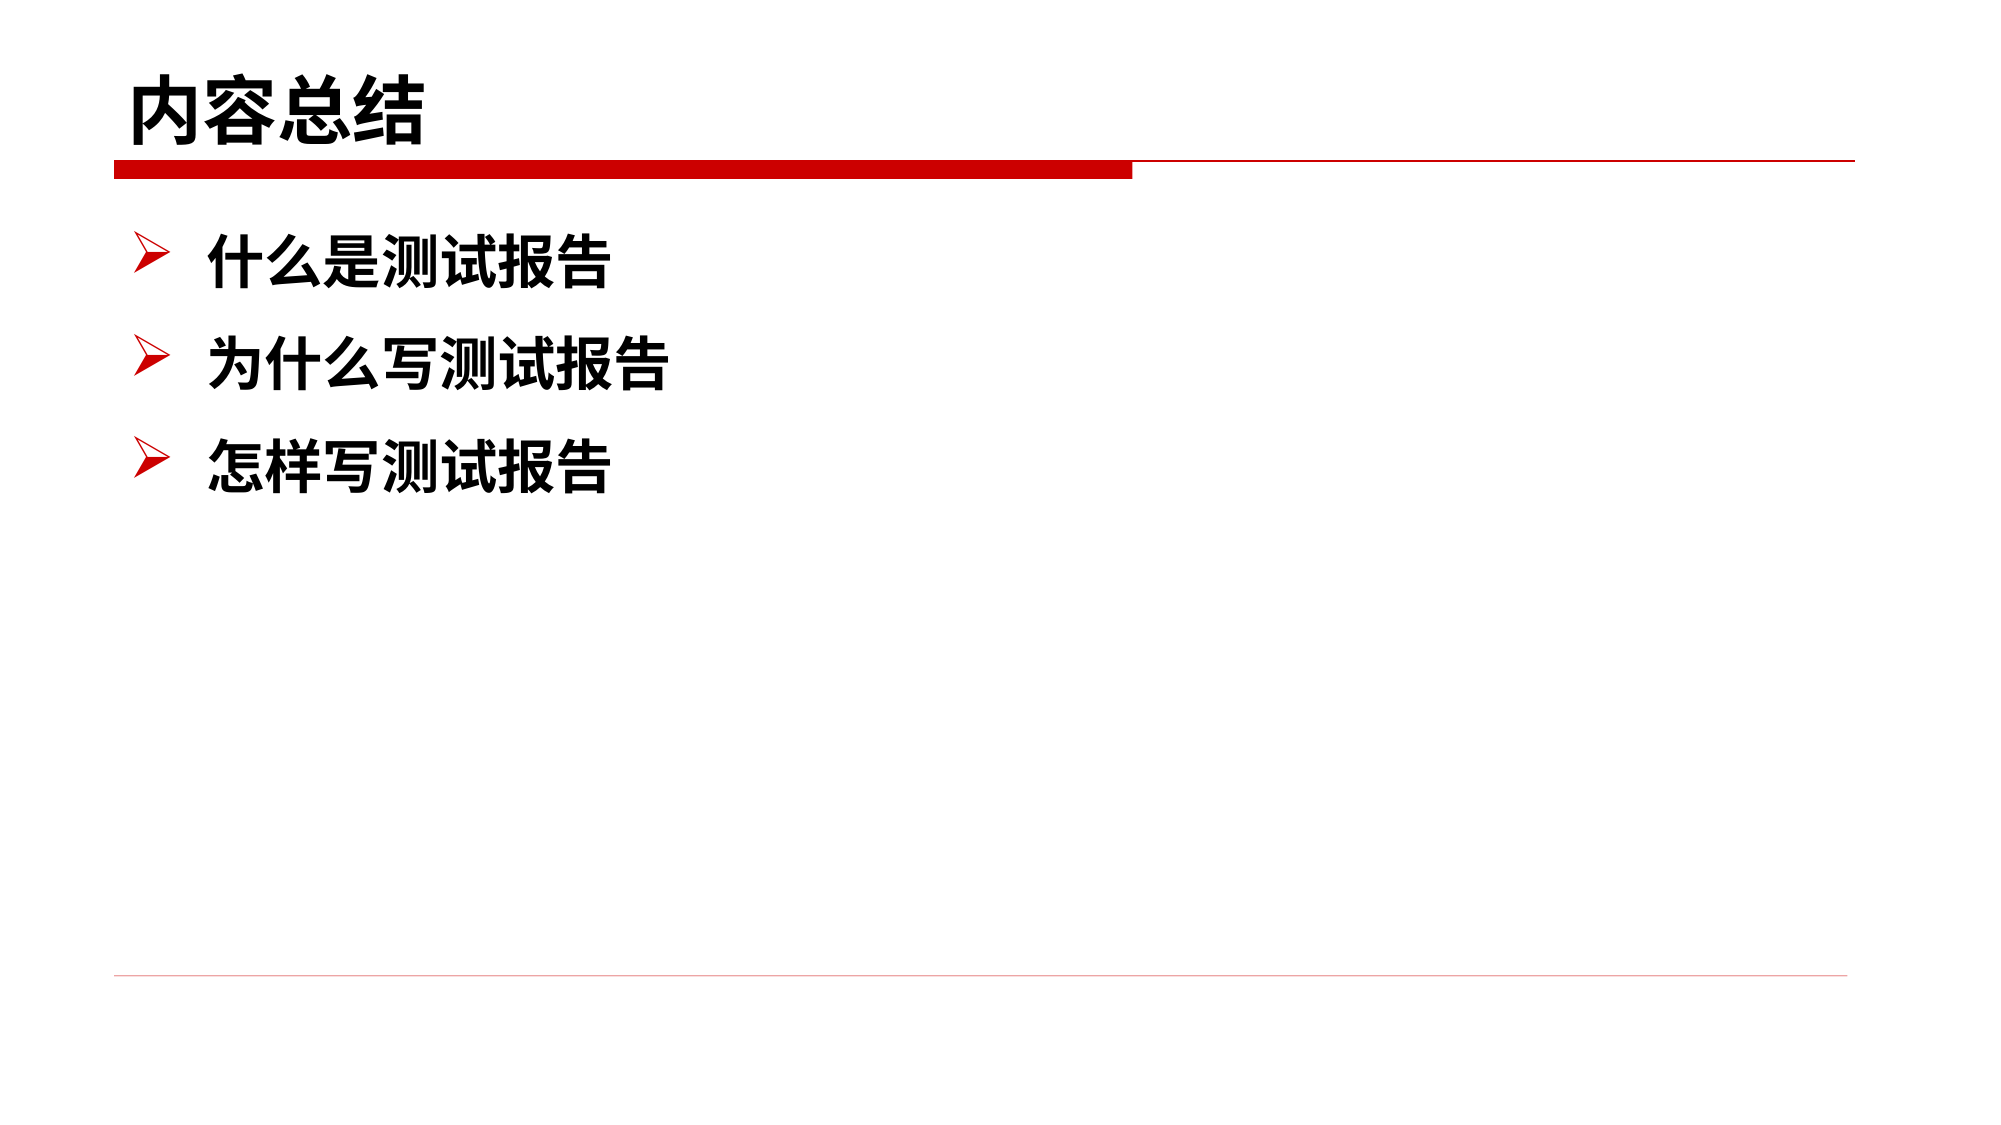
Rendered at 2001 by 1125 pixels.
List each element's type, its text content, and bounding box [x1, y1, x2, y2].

title 内容总结 [112, 42, 1863, 161]
list 什么是测试报告 为什么写测试报告 怎样写测试报告 [114, 196, 1865, 897]
